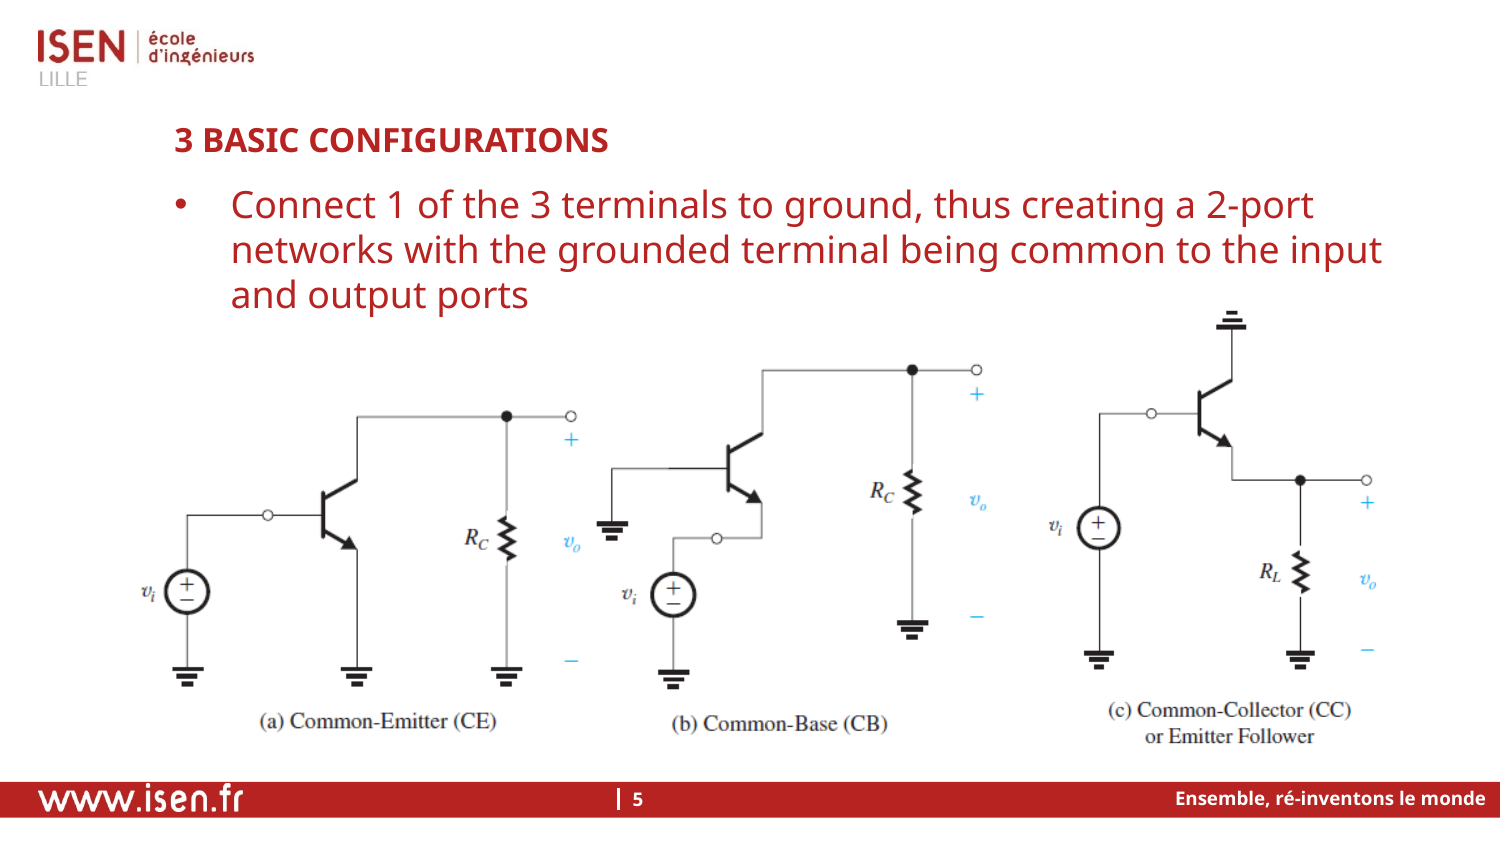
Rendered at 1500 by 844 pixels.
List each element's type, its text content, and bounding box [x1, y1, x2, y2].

list Connect 1 of the 3 terminals to ground, thus creating a 2-port networks with the grounded terminal being common to the input and output ports [159, 173, 1459, 765]
footer Ensemble, ré-inventons le monde [891, 777, 1500, 822]
picture [38, 783, 243, 812]
picture [38, 29, 254, 86]
slide_number 5 [617, 777, 891, 823]
picture [123, 347, 999, 749]
title 3 basic configurations [159, 86, 1459, 167]
picture [1033, 291, 1402, 757]
